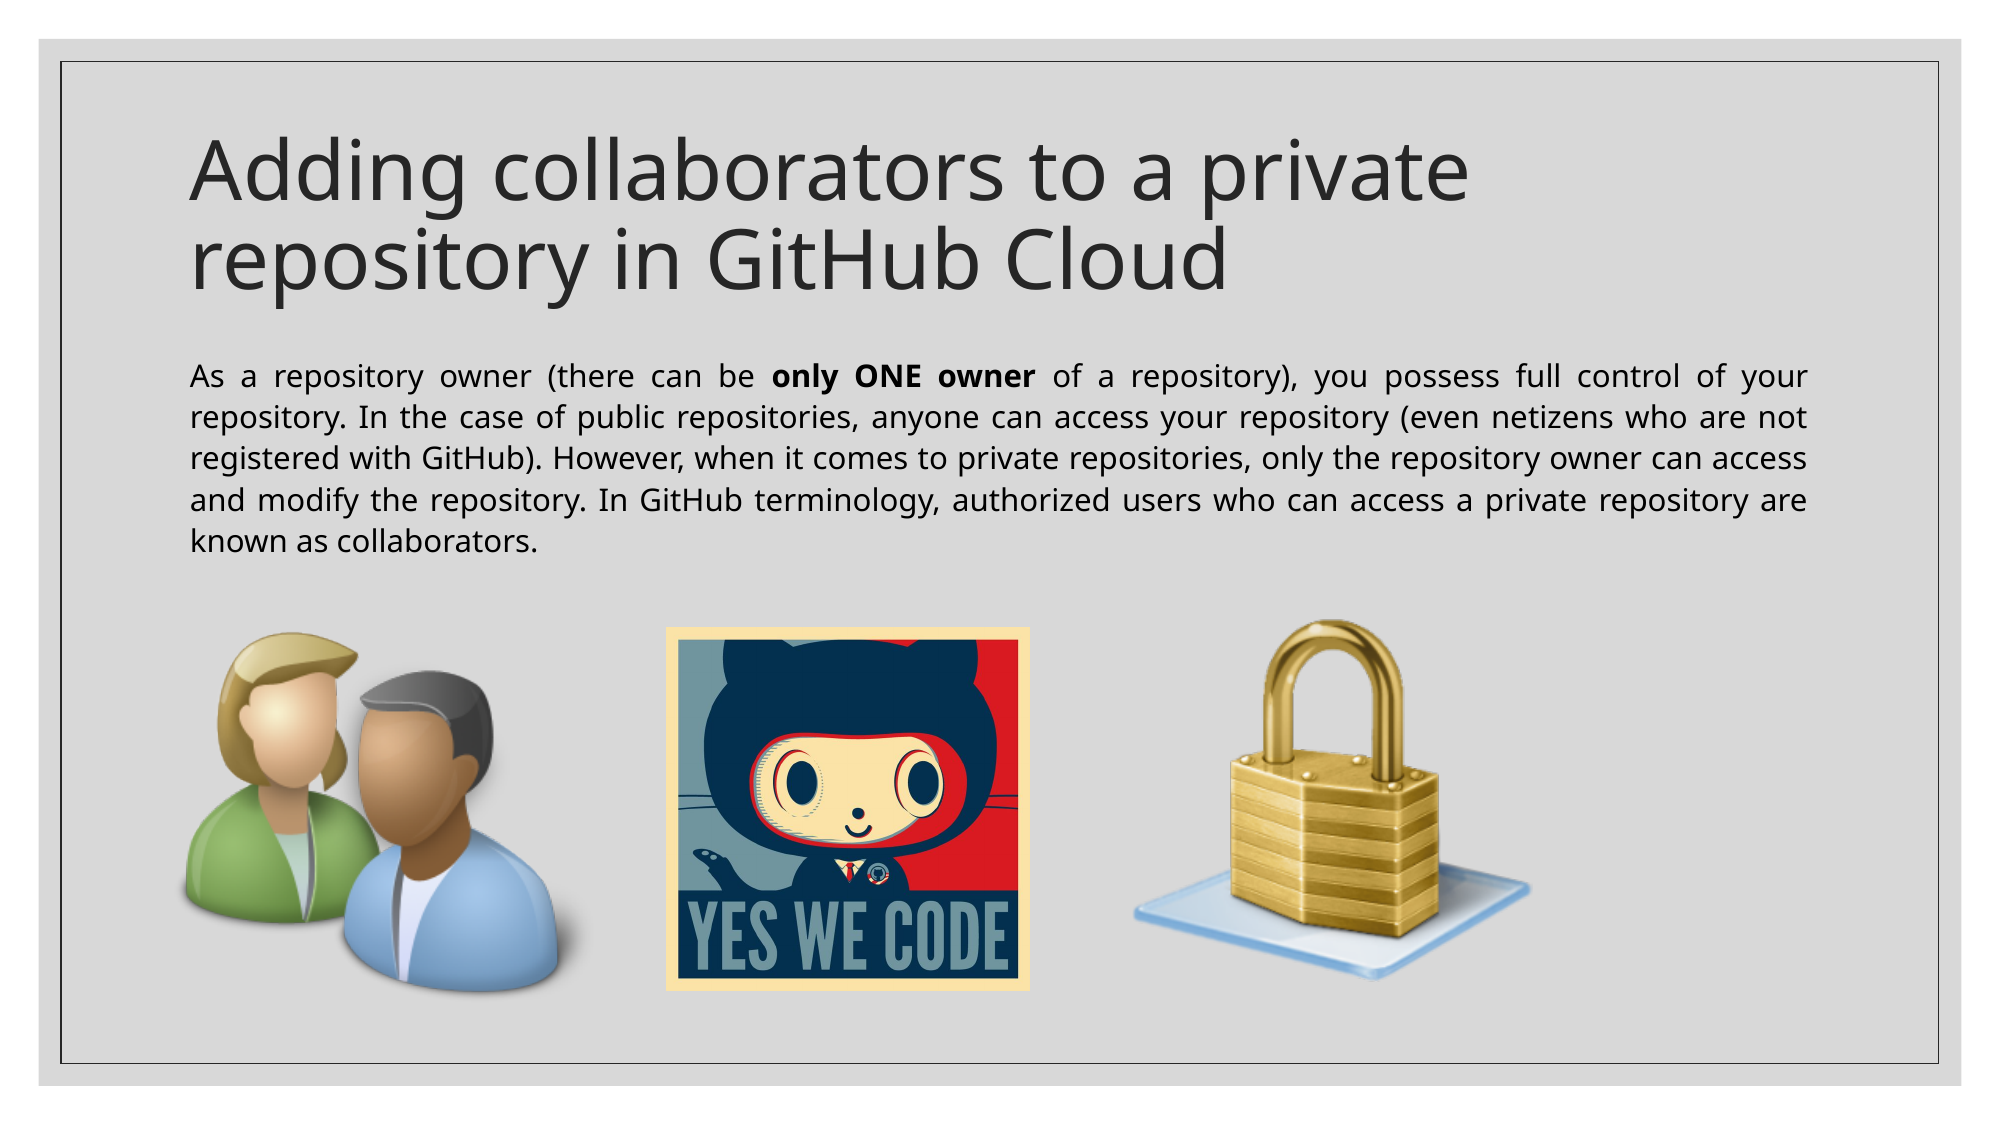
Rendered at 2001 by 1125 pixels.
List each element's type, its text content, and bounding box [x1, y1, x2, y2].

picture [1132, 590, 1533, 991]
title Adding collaborators to a private repository in GitHub Cloud [174, 105, 1825, 331]
list As a repository owner (there can be only ONE owner of a repository), you possess full control of your repository. In the case of public repositories, anyone can access your repository (even netizens who are not registered with GitHub). However, when it comes to private repositories, only the repository owner can access and modify the repository. In GitHub terminology, authorized users who can access a private repository are known as collaborators. [174, 345, 1825, 977]
picture [666, 627, 1030, 991]
picture [174, 599, 597, 1020]
